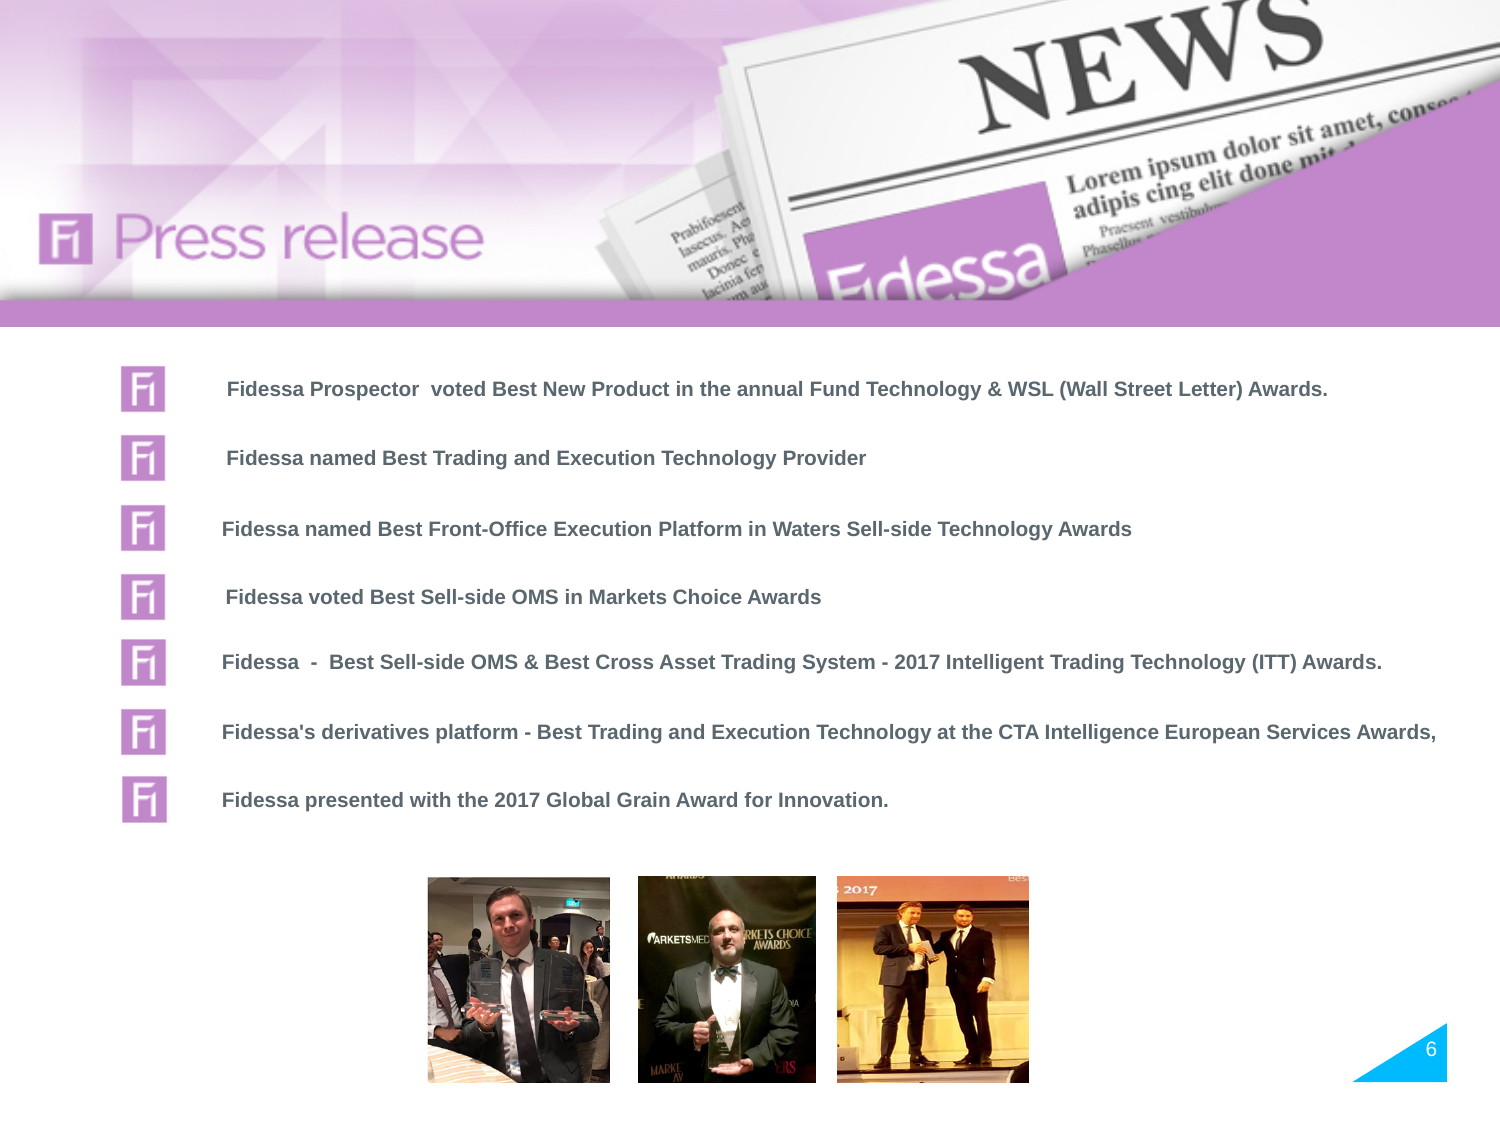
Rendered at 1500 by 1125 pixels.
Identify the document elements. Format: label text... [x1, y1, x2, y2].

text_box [111, 357, 1471, 831]
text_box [427, 875, 1029, 1084]
picture [0, 0, 1500, 327]
slide_number 5 [1247, 1009, 1438, 1088]
